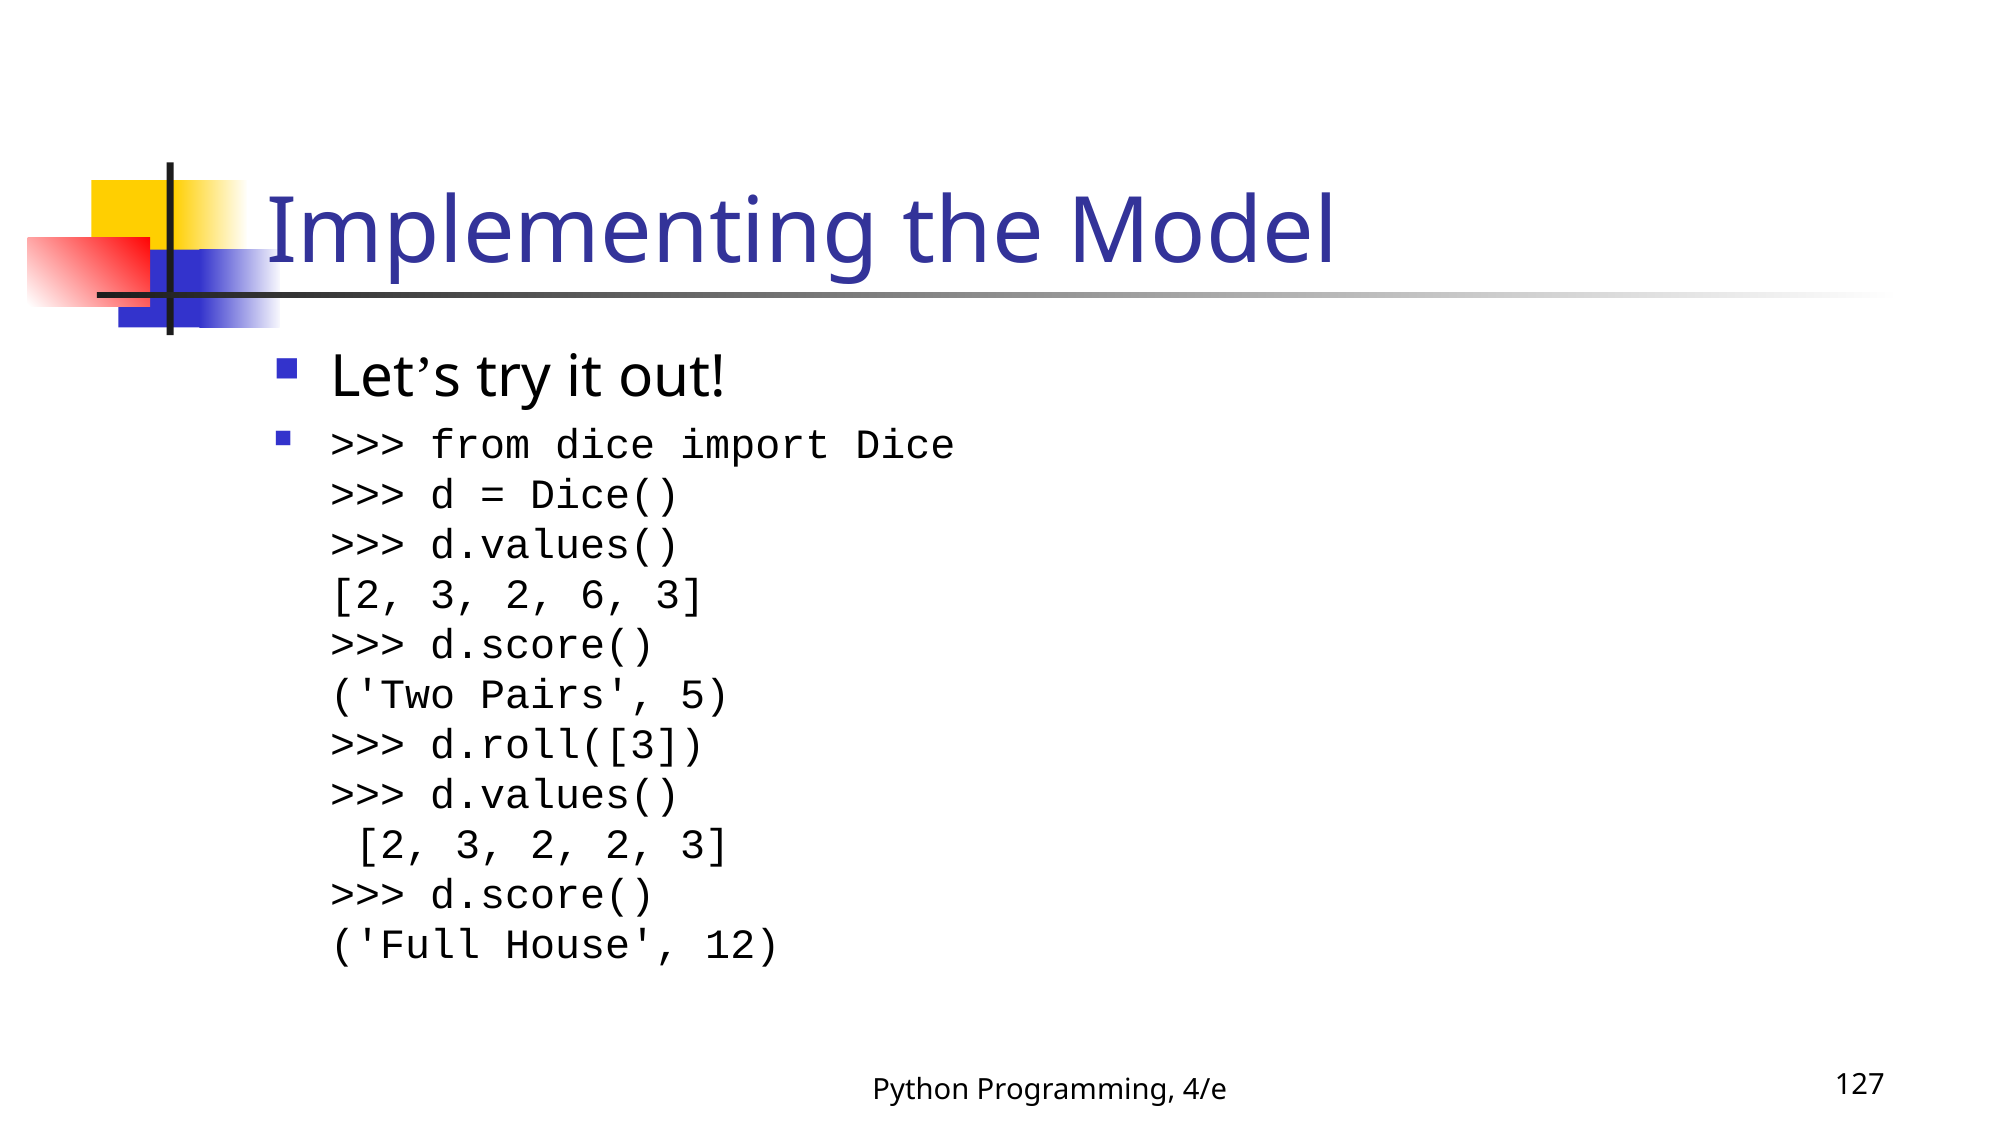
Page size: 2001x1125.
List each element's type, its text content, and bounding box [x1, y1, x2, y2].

list Let’s try it out! >>> from dice import Dice >>> d = Dice() >>> d.values() [2, 3, 2, 6, 3] >>> d.score() ('Two Pairs', 5) >>> d.roll([3]) >>> d.values() [2, 3, 2, 2, 3] >>> d.score() ('Full House', 12) [258, 331, 1959, 1006]
footer Python Programming, 4/e [733, 1037, 1367, 1113]
title Implementing the Model [251, 101, 1957, 289]
slide_number 127 [1483, 1037, 1901, 1113]
